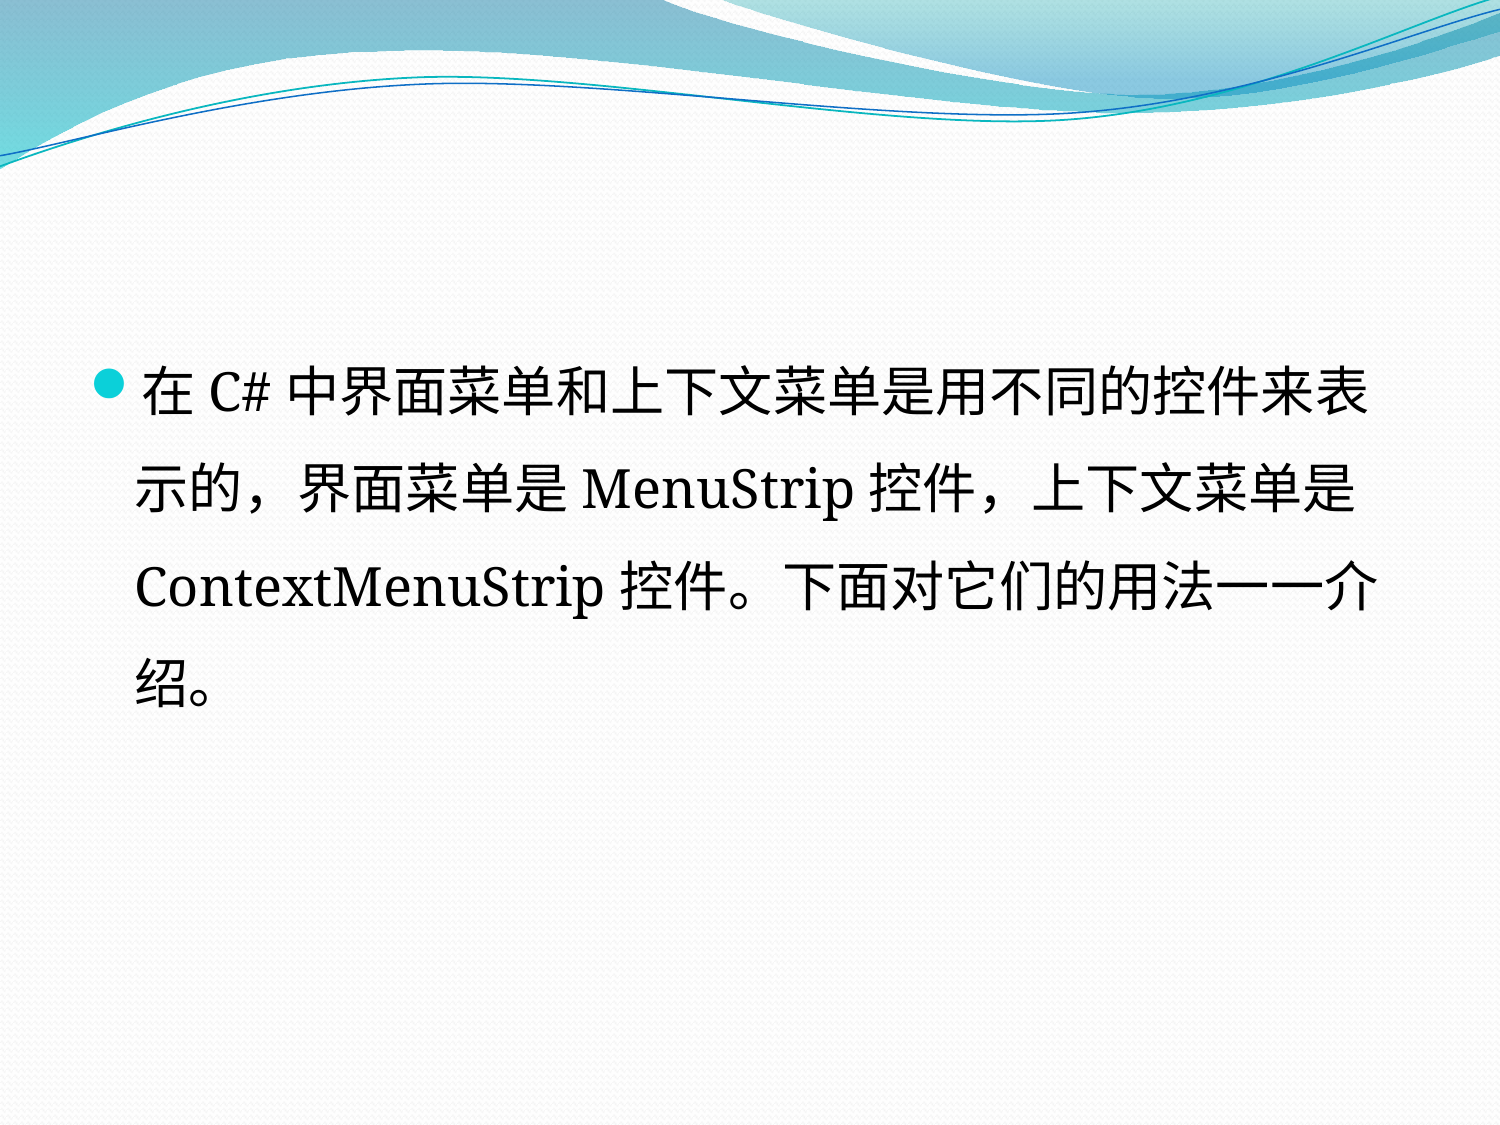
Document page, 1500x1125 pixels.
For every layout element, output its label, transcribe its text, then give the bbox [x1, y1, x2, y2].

list 在C#中界面菜单和上下文菜单是用不同的控件来表示的，界面菜单是MenuStrip控件，上下文菜单是ContextMenuStrip控件。下面对它们的用法一一介绍。 [75, 317, 1425, 1038]
